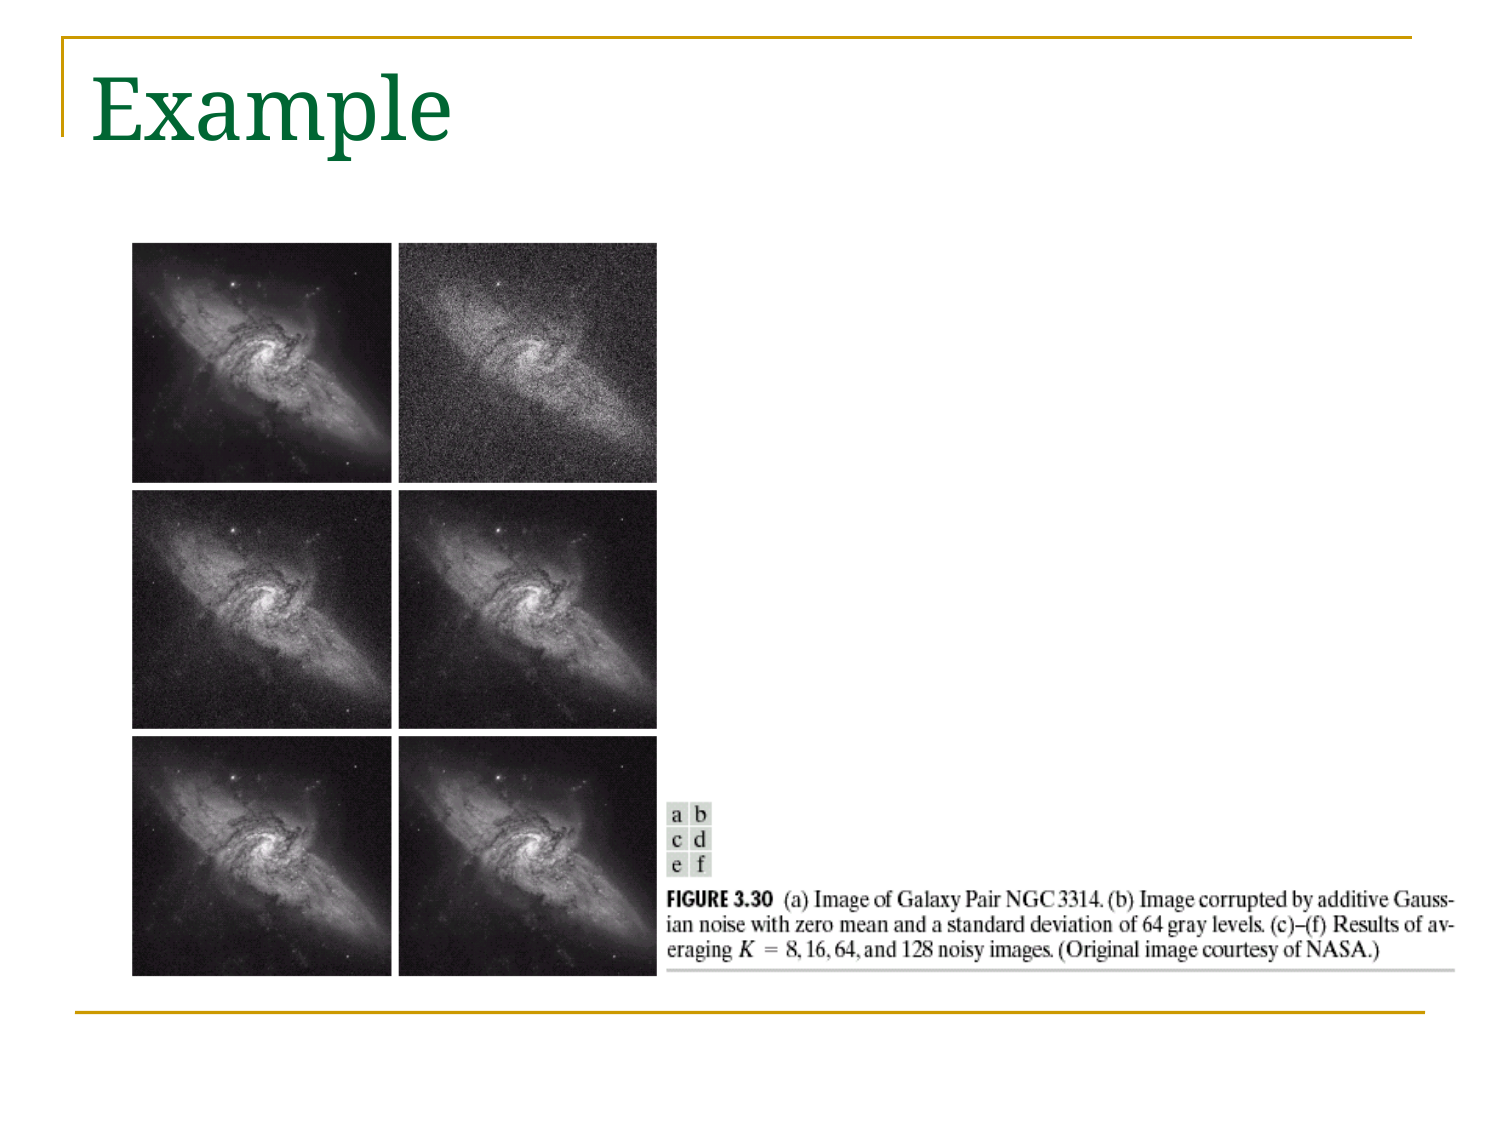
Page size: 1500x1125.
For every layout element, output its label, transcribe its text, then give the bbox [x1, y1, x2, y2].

title Example [74, 45, 1426, 233]
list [124, 237, 663, 981]
picture [662, 799, 1463, 980]
